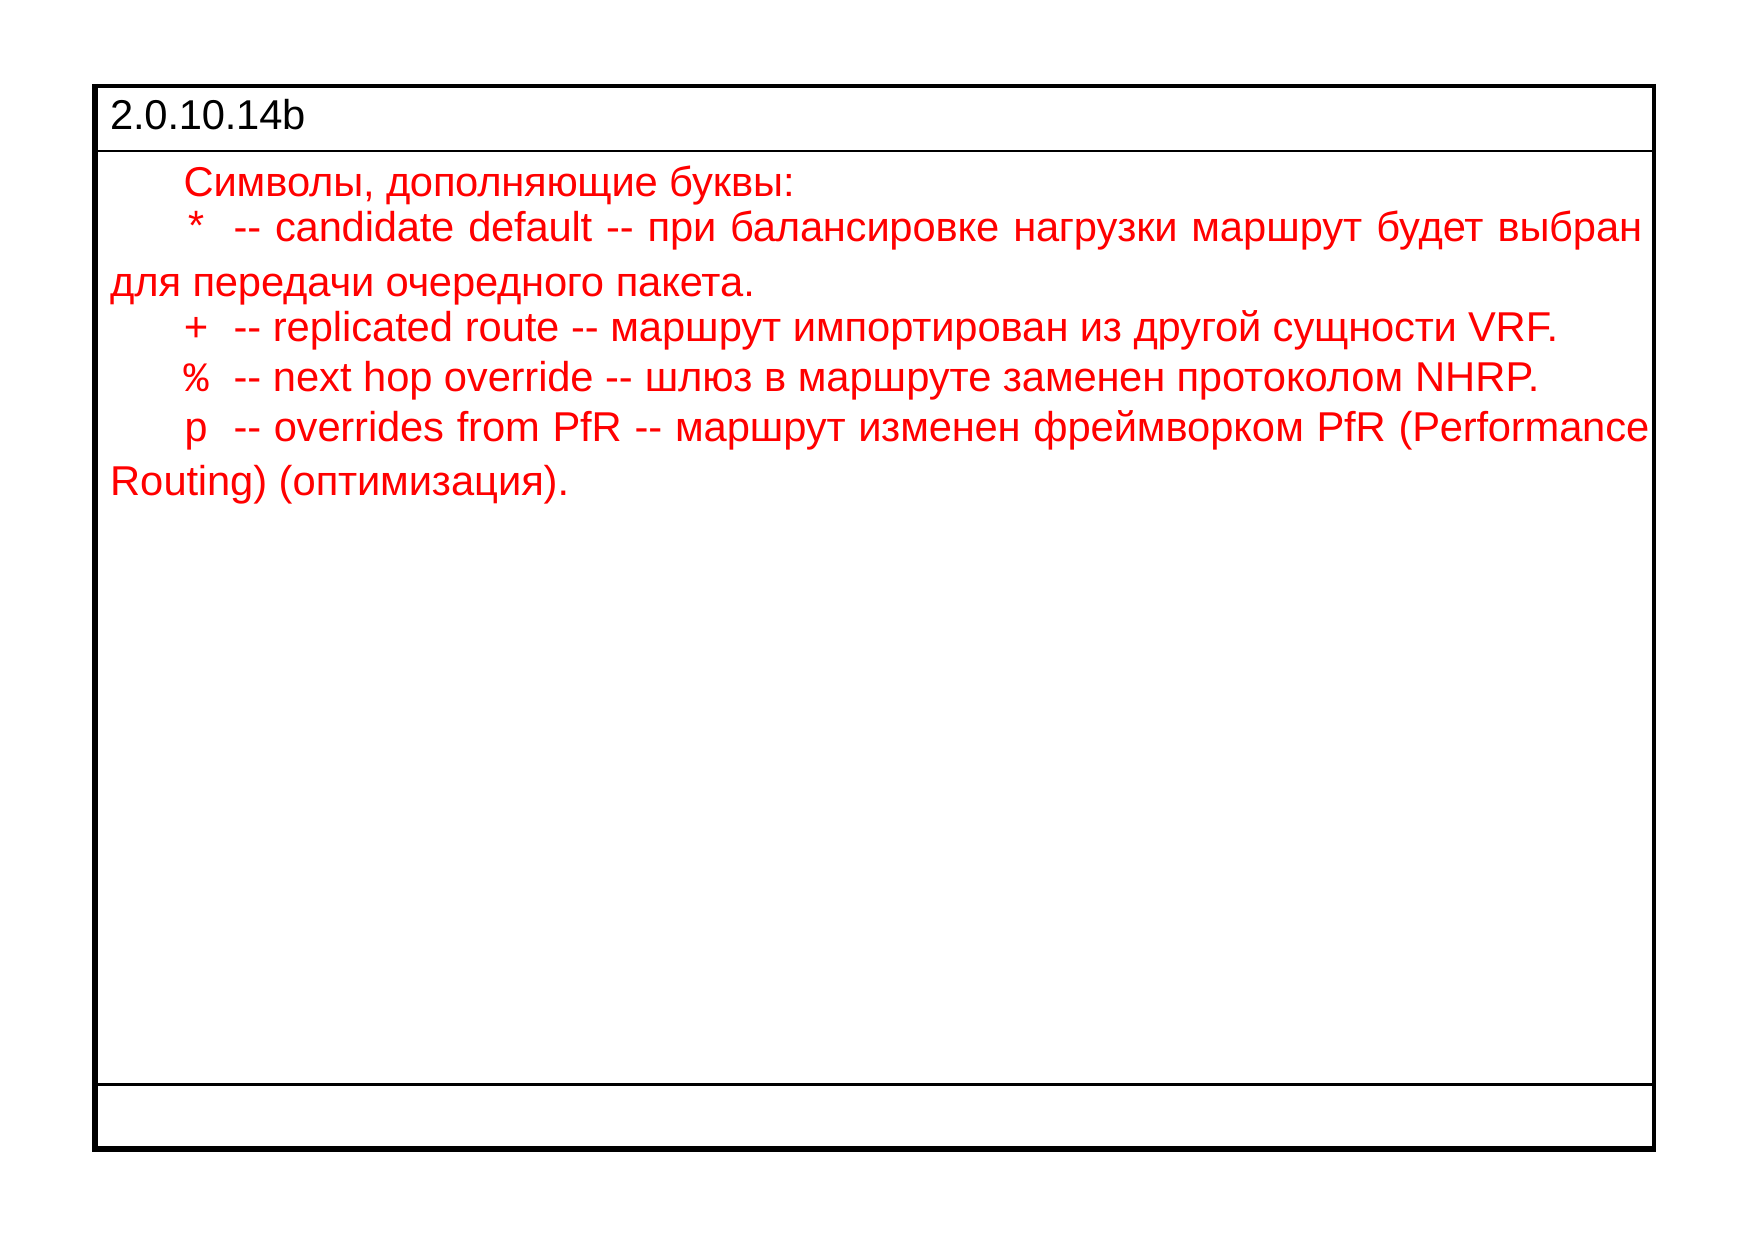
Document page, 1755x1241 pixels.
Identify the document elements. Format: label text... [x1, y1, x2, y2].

table_header 2.0.10.14b [98, 88, 1652, 150]
table_cell Символы, дополняющие буквы: * -- candidate default -- при балансировке нагрузки маршрут будет выбран для передачи очередного пакета. + -- replicated route -- маршрут импортирован из другой сущности VRF. % -- next hop override -- шлюз в маршруте заменен протоколом NHRP. p -- overrides from PfR -- маршрут изменен фреймворком PfR (Performance Routing) (оптимизация). [98, 152, 1652, 1083]
table_cell [98, 1086, 1652, 1146]
